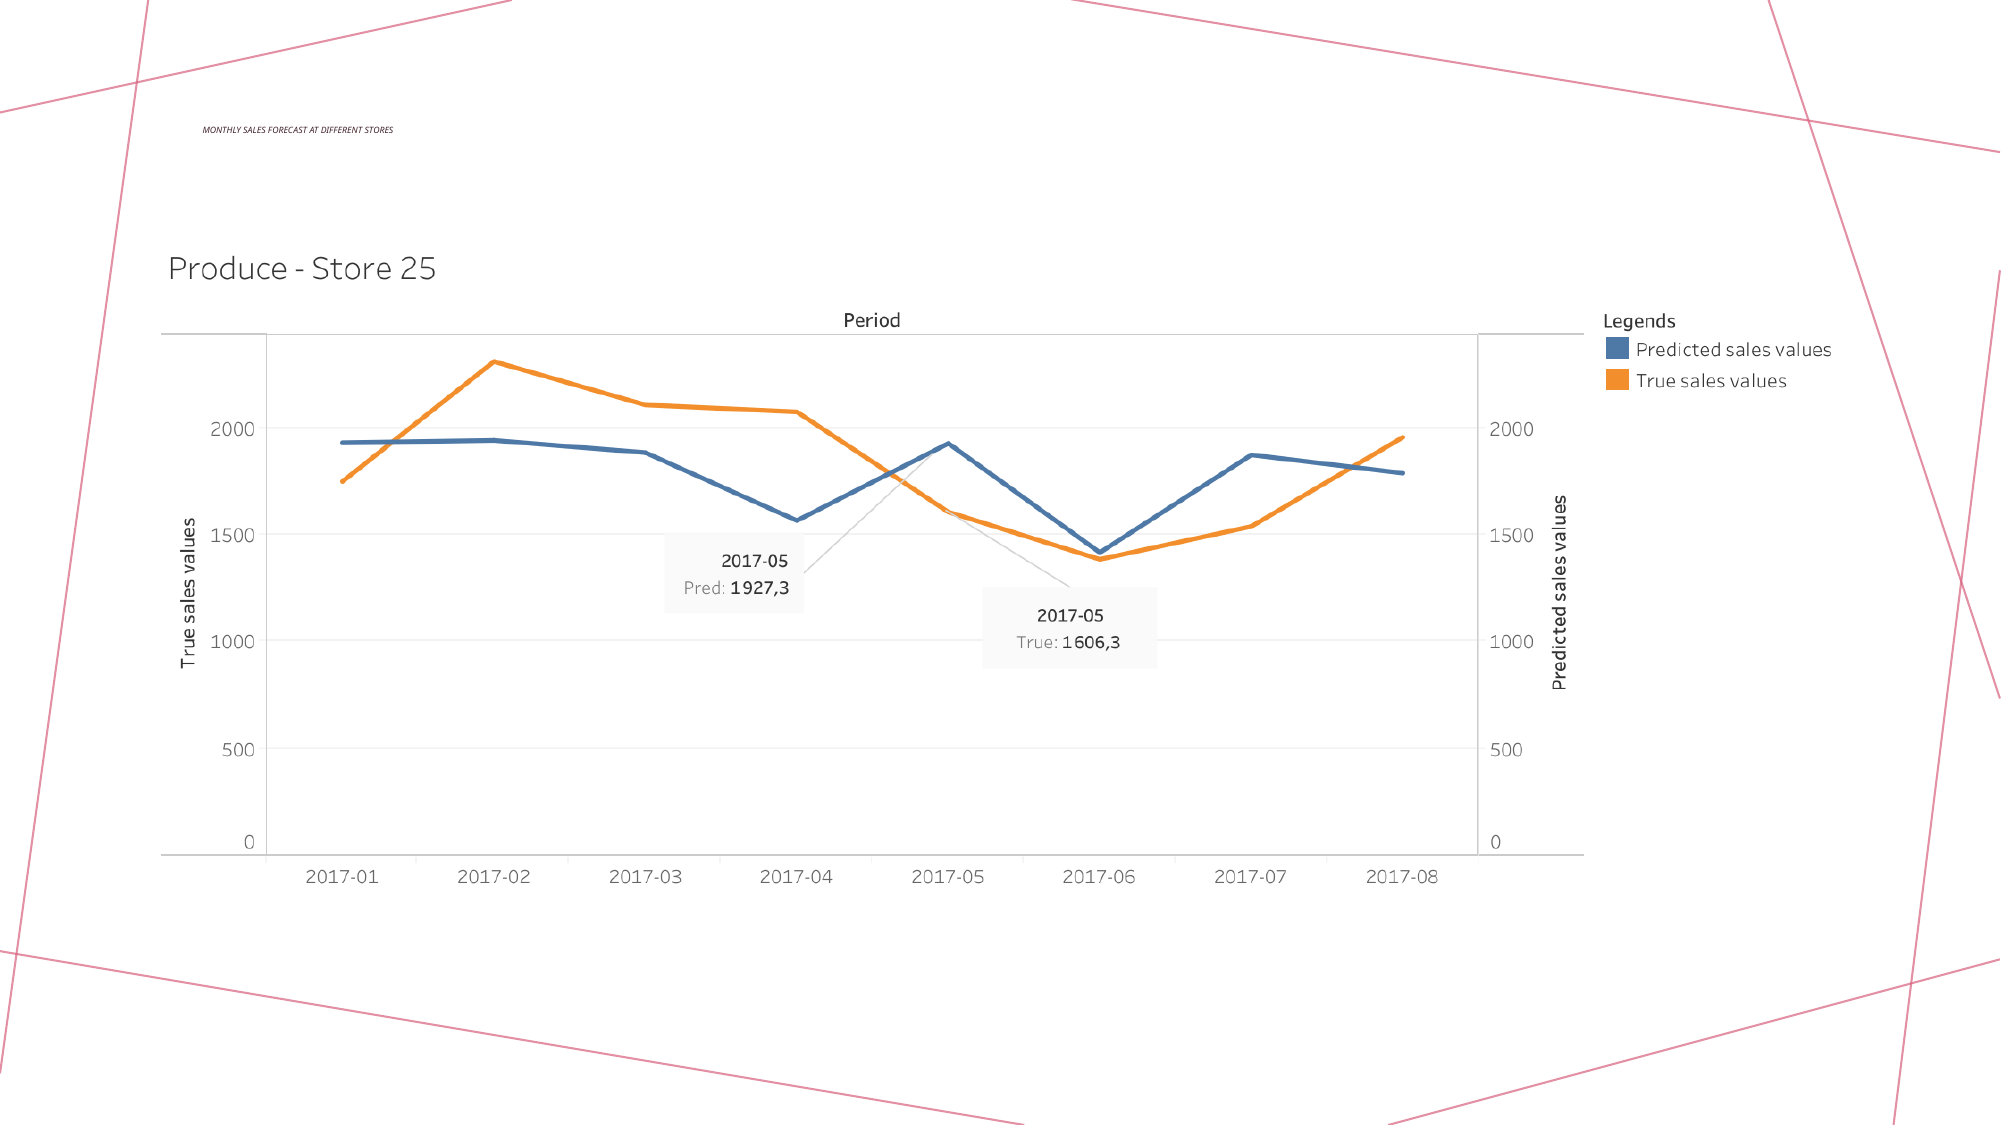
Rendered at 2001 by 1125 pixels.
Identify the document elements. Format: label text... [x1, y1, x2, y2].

picture [161, 235, 1839, 890]
title Monthly sales forecast at different stores [187, 118, 1813, 167]
